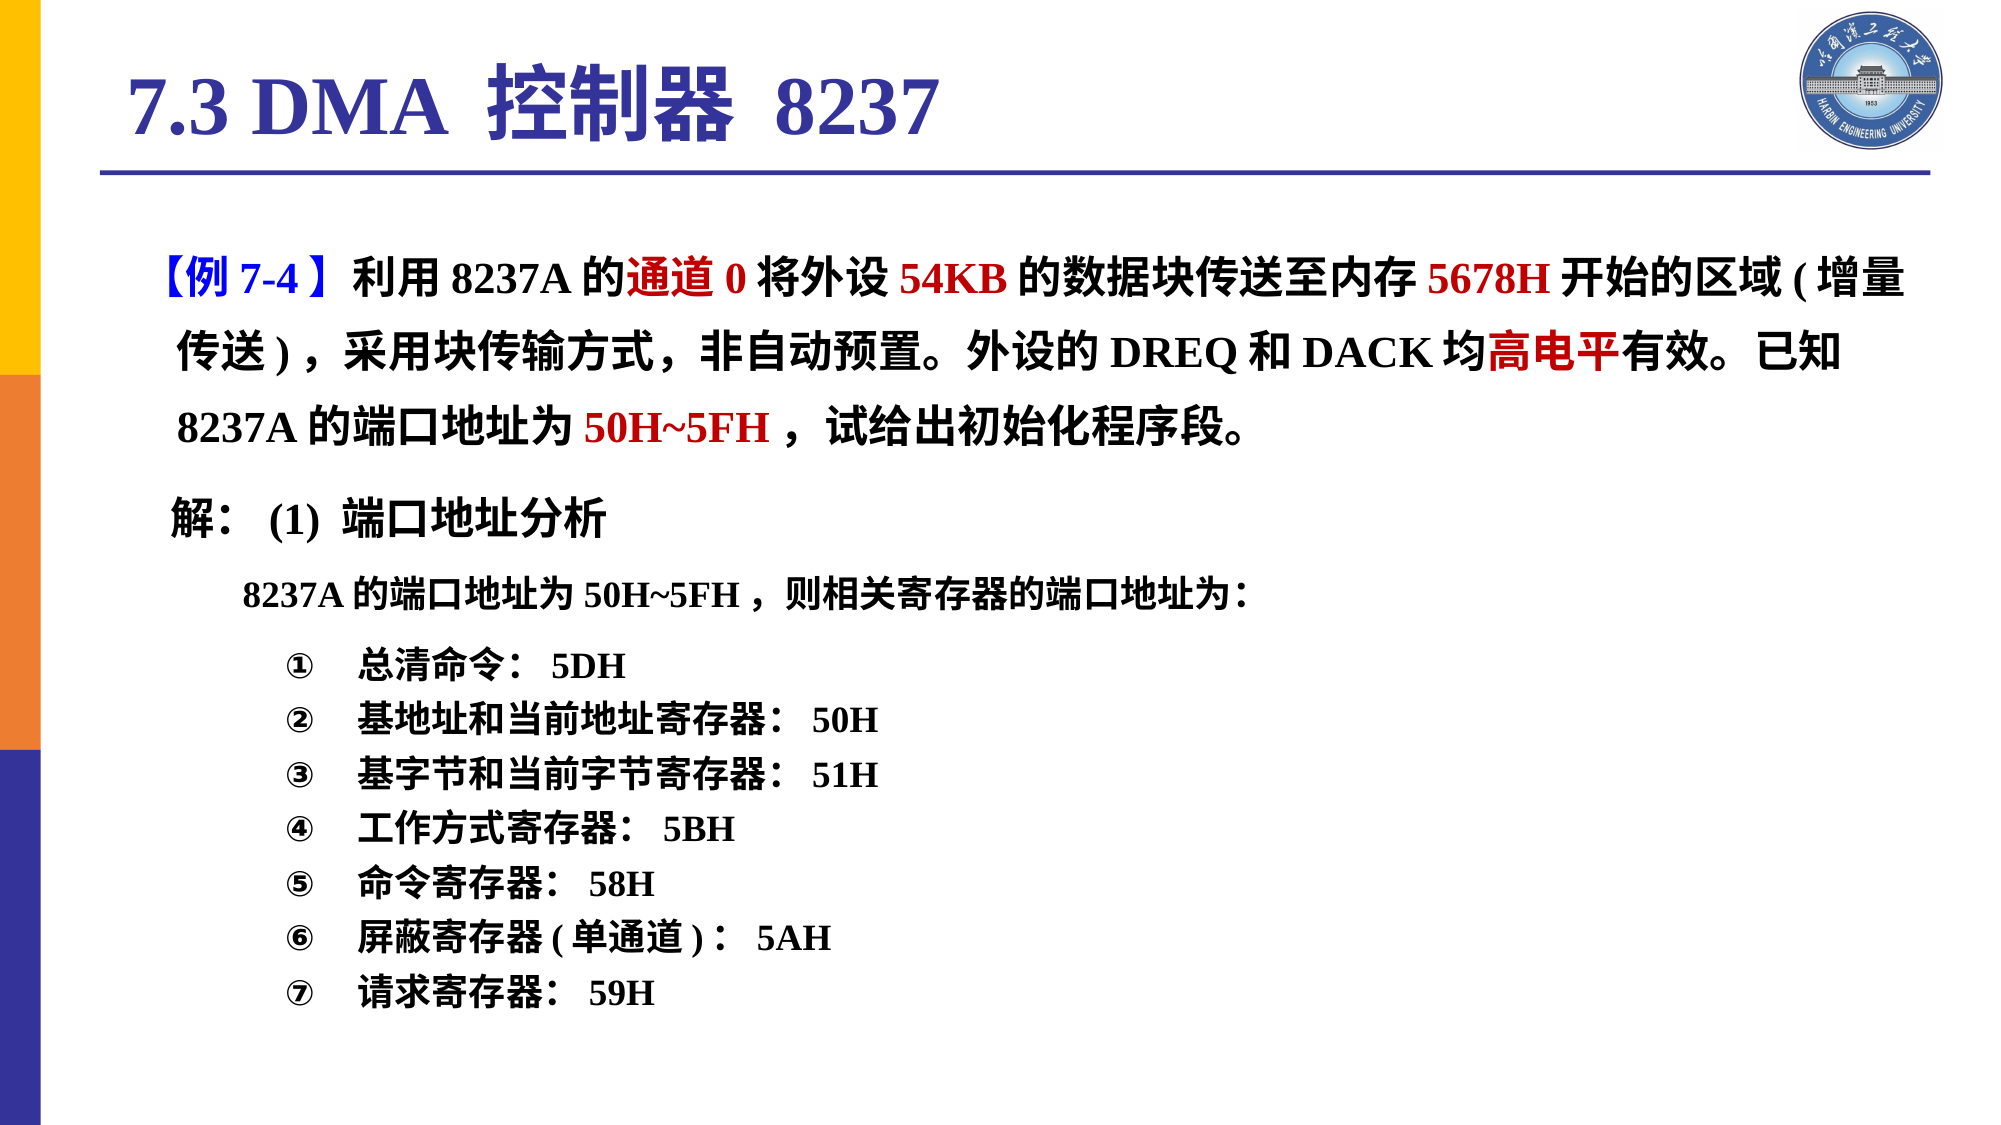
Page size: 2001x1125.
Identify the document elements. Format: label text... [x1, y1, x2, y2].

text_box 7.3 DMA 控制器 8237 [90, 42, 1578, 173]
picture [1538, 9, 1979, 165]
list 【例7-4】利用8237A的通道0将外设54KB的数据块传送至内存5678H开始的区域(增量传送)，采用块传输方式，非自动预置。外设的DREQ和DACK均高电平有效。已知8237A的端口地址为50H~5FH，试给出初始化程序段。 解：(1) 端口地址分析 8237A的端口地址为50H~5FH，则相关寄存器的端口地址为： 总清命令：5DH 基地址和当前地址寄存器：50H 基字节和当前字节寄存器：51H 工作方式寄存器：5BH 命令寄存器：58H 屏蔽寄存器(单通道)：5AH 请求寄存器：59H [125, 219, 1945, 1030]
